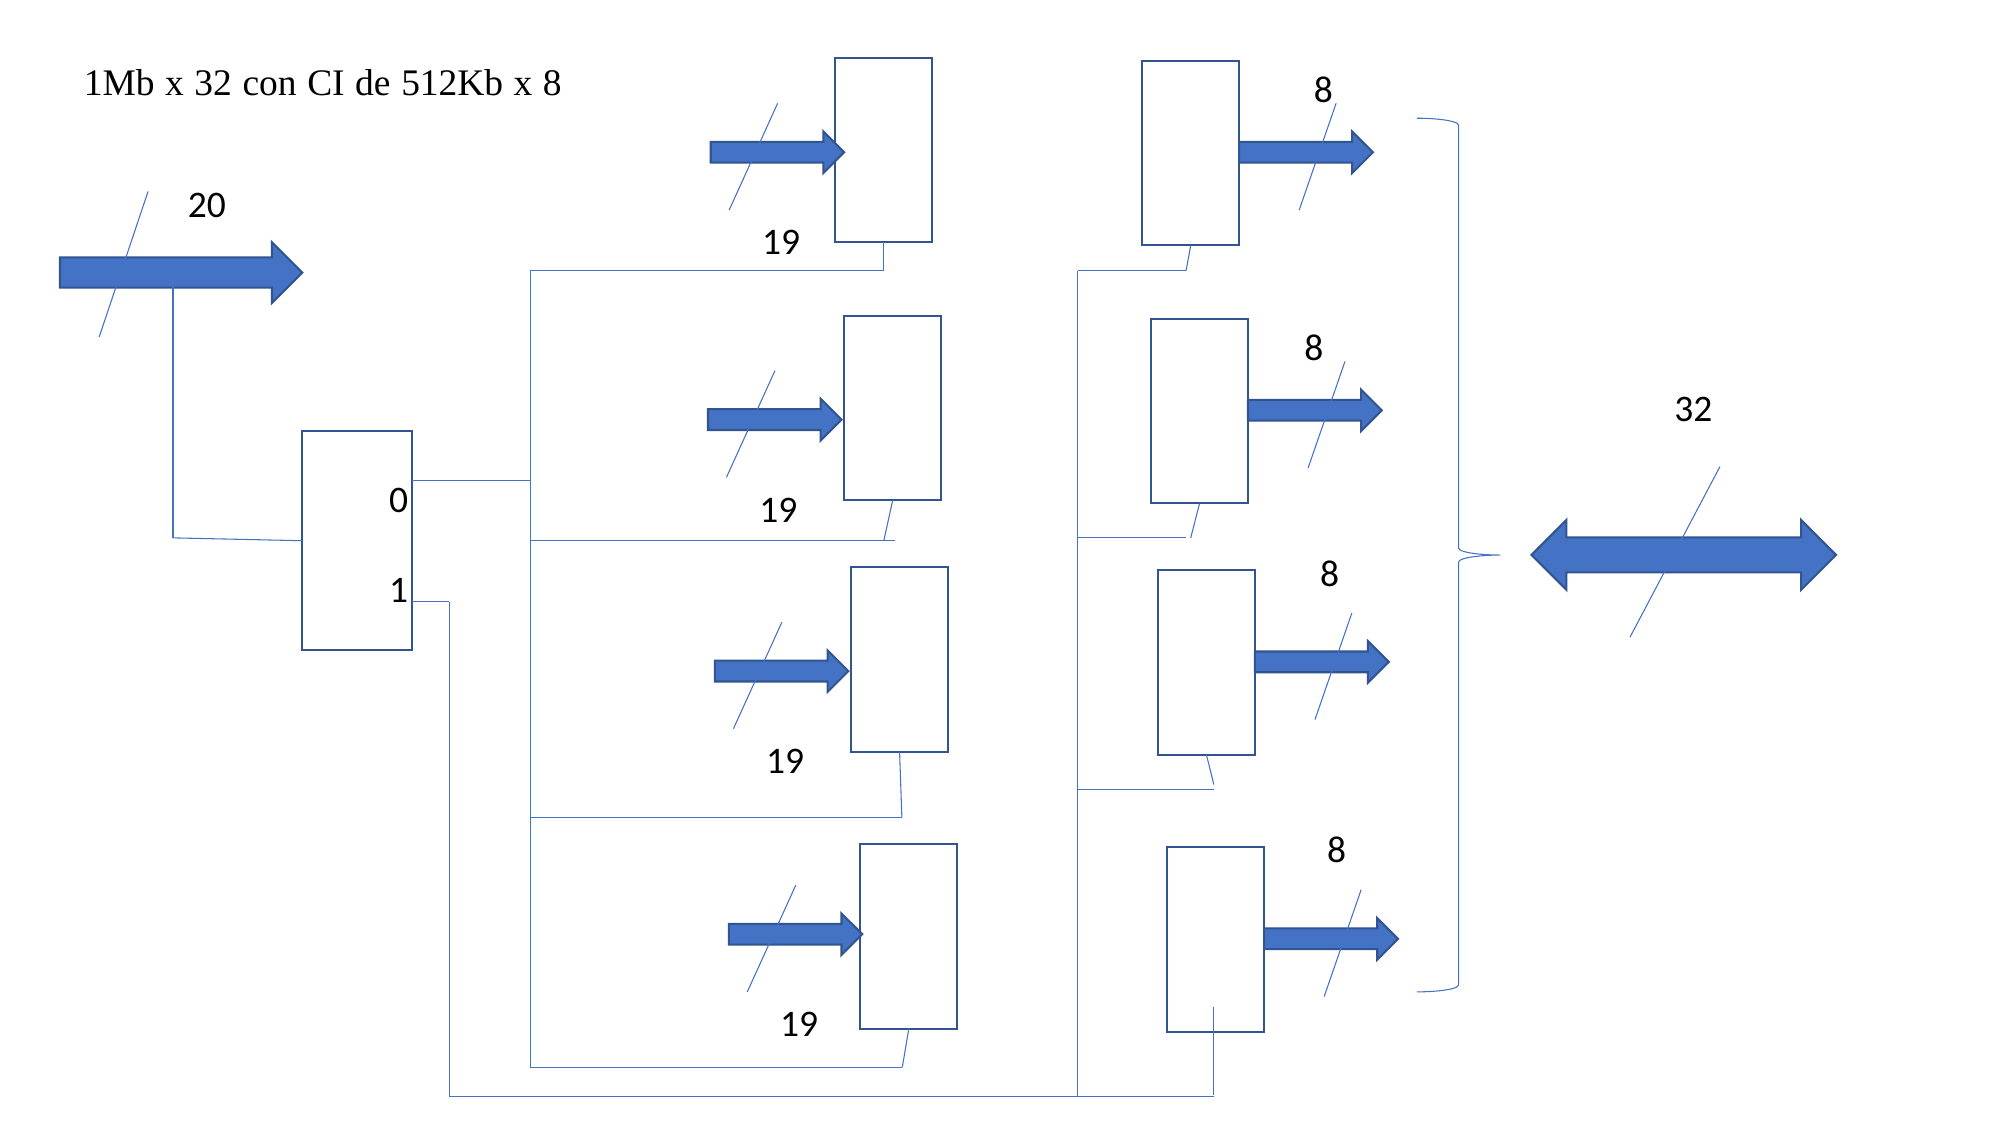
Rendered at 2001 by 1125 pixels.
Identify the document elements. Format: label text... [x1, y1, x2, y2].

text_box 32 [1659, 376, 1773, 437]
text_box 19 [751, 728, 840, 789]
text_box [902, 1028, 909, 1068]
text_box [1314, 612, 1352, 720]
text_box 1Mb x 32 con CI de 512Kb x 8 [0, 28, 577, 178]
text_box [1629, 466, 1720, 638]
text_box [1337, 129, 1375, 176]
text_box [850, 566, 949, 753]
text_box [1308, 361, 1345, 468]
text_box 19 [744, 477, 833, 537]
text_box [733, 622, 782, 729]
text_box [776, 396, 843, 443]
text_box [1190, 503, 1200, 538]
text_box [726, 370, 776, 478]
text_box [1246, 398, 1308, 422]
text_box [58, 256, 99, 289]
text_box 8 [1312, 817, 1387, 878]
text_box [1157, 569, 1256, 756]
text_box [301, 430, 413, 651]
text_box [1166, 846, 1265, 1033]
text_box [843, 315, 942, 501]
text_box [1299, 103, 1337, 210]
text_box [1141, 60, 1240, 246]
text_box 0 1 [376, 468, 404, 618]
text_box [172, 537, 303, 541]
text_box [727, 922, 747, 946]
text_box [883, 500, 893, 541]
text_box [1352, 638, 1391, 686]
text_box [149, 239, 304, 306]
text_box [1206, 754, 1214, 785]
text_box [1186, 245, 1191, 271]
text_box 8 [1305, 541, 1380, 601]
text_box [1530, 517, 1629, 593]
text_box 8 [1289, 315, 1364, 376]
text_box [1720, 517, 1838, 593]
text_box 8 [1299, 57, 1373, 118]
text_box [99, 191, 149, 337]
text_box 19 [765, 991, 854, 1052]
text_box [706, 408, 726, 432]
text_box [834, 57, 933, 243]
text_box [1345, 387, 1384, 434]
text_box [729, 103, 778, 210]
text_box [859, 843, 958, 1030]
text_box [1416, 117, 1501, 993]
text_box [778, 129, 846, 176]
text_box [747, 885, 796, 992]
text_box [782, 647, 850, 695]
text_box [1362, 915, 1400, 963]
text_box [1253, 650, 1314, 674]
text_box [1150, 318, 1249, 504]
text_box [713, 659, 733, 683]
text_box [796, 910, 864, 958]
text_box [709, 140, 729, 164]
text_box [1263, 927, 1324, 951]
text_box 19 [747, 209, 836, 270]
text_box [1238, 140, 1299, 164]
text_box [1324, 889, 1362, 997]
text_box 20 [173, 173, 262, 233]
